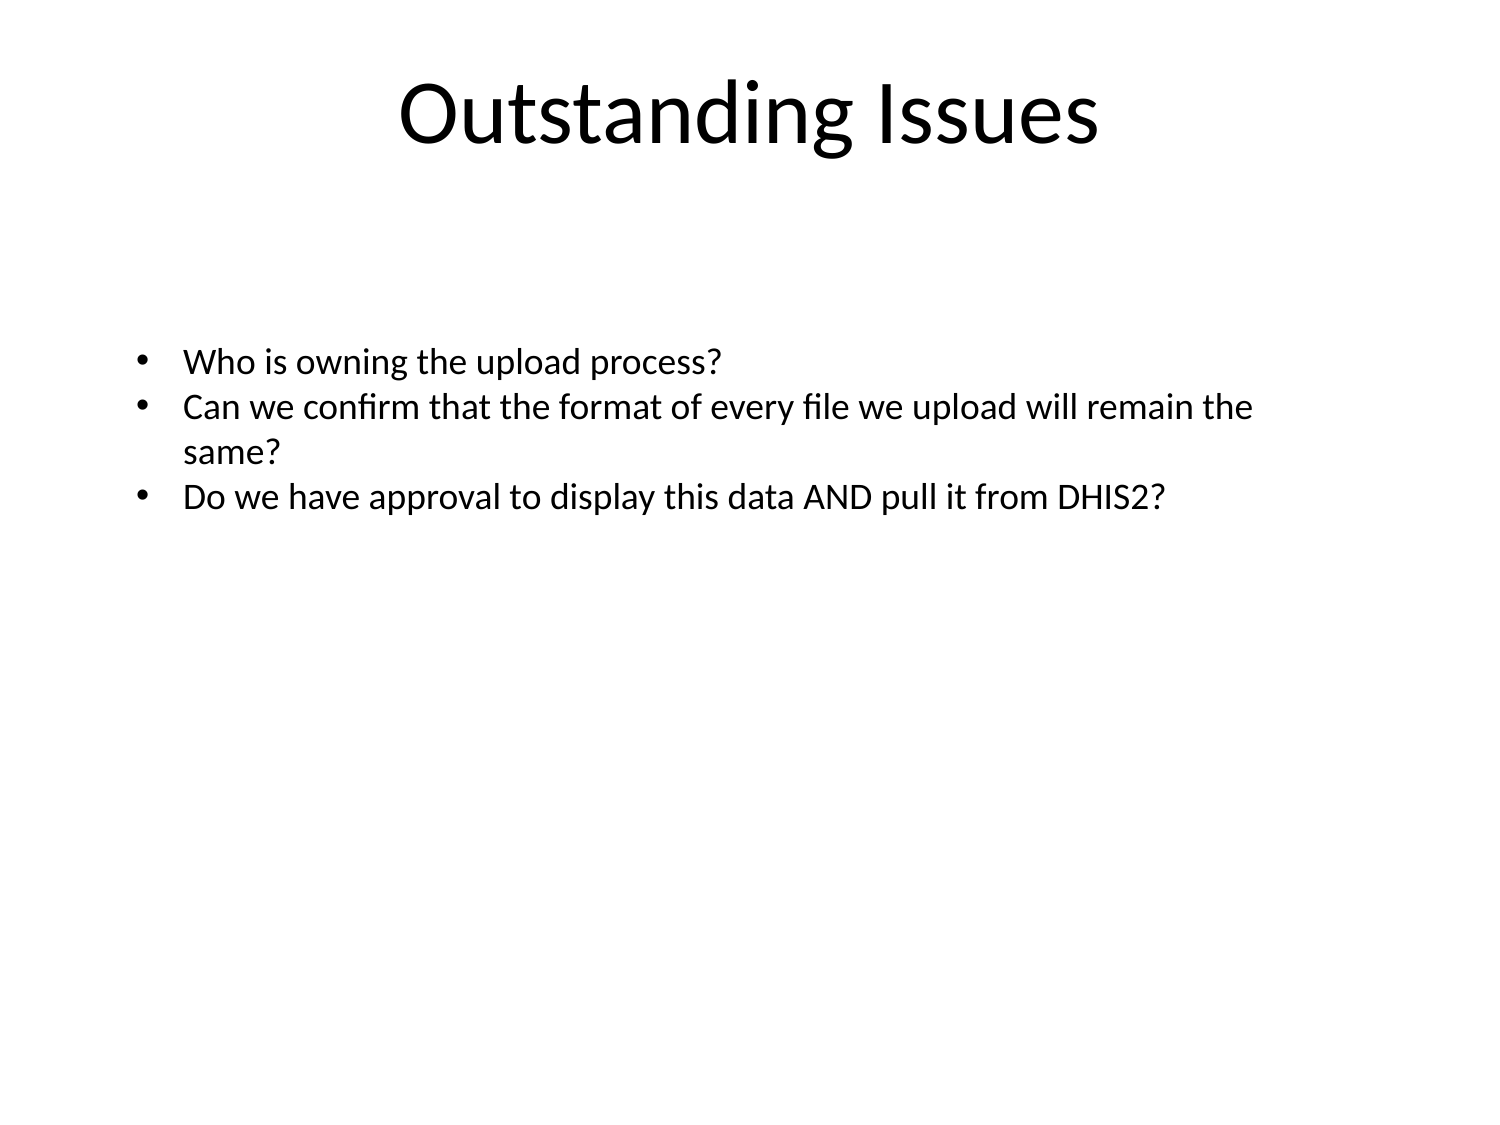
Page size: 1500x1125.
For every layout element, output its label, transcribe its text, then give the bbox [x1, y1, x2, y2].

title Outstanding Issues [112, 39, 1388, 176]
text_box Who is owning the upload process? Can we confirm that the format of every file we upload will remain the same? Do we have approval to display this data AND pull it from DHIS2? [121, 329, 1370, 525]
